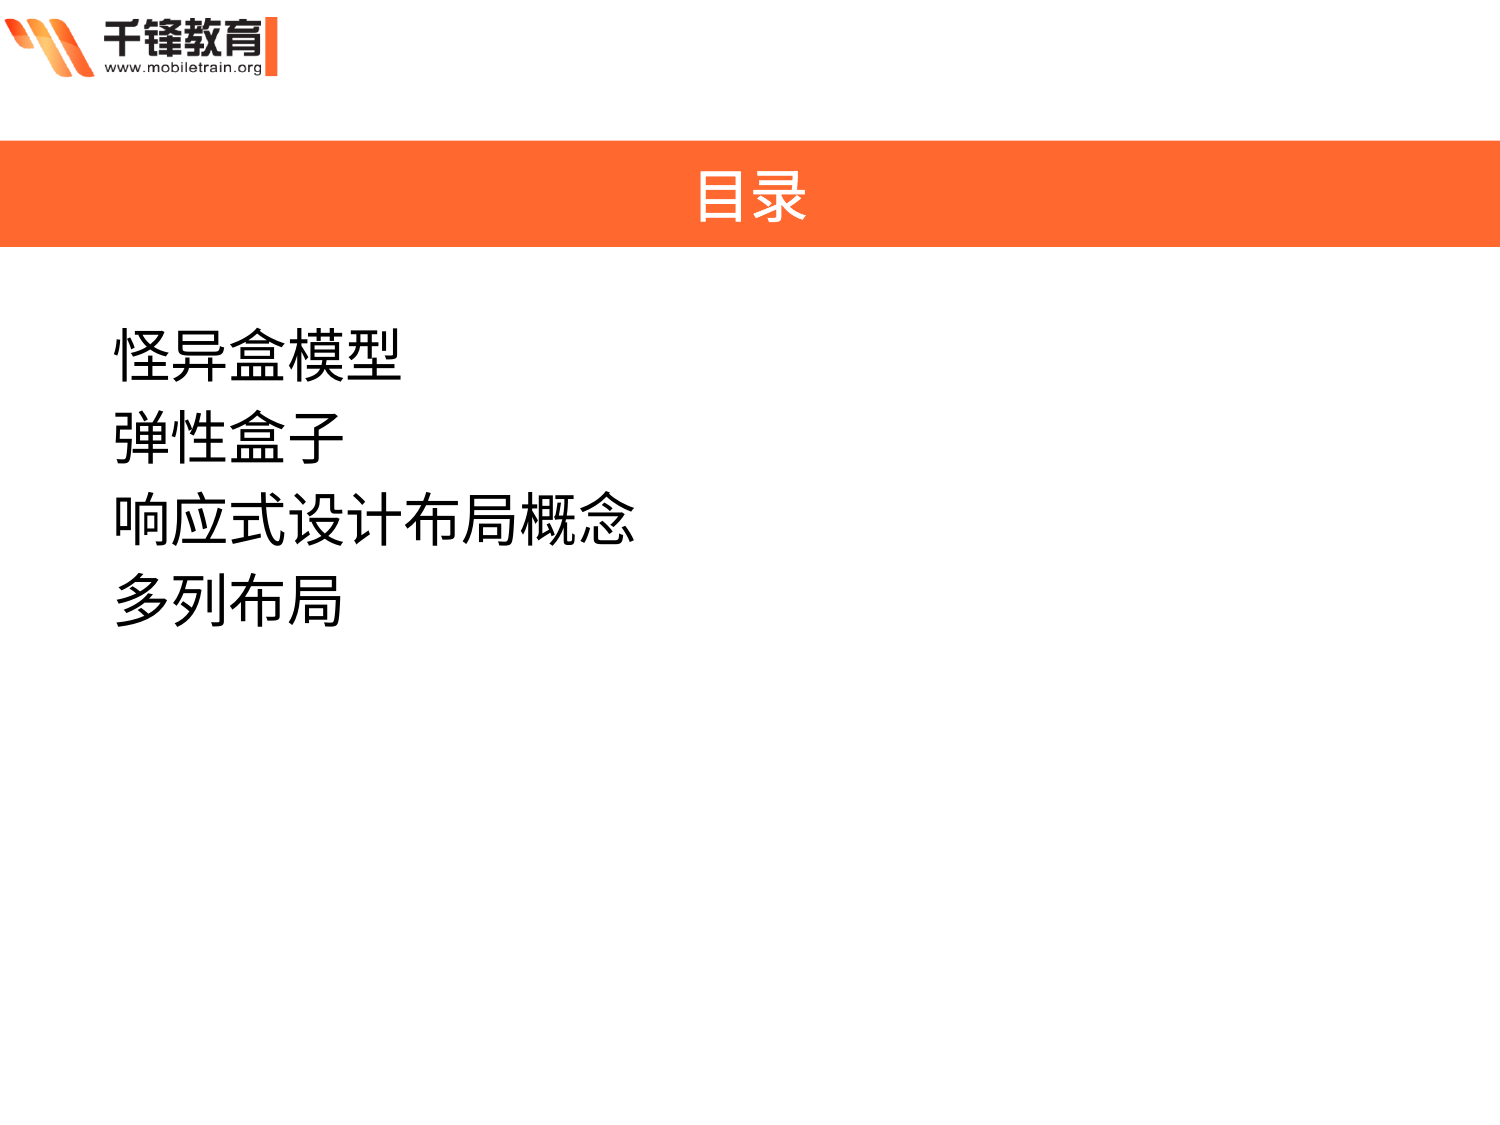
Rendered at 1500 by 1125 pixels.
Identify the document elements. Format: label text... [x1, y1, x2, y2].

text_box 目录 [0, 140, 1500, 247]
picture [3, 18, 261, 79]
text_box 怪异盒模型 弹性盒子 响应式设计布局概念 多列布局 [74, 312, 1425, 1055]
